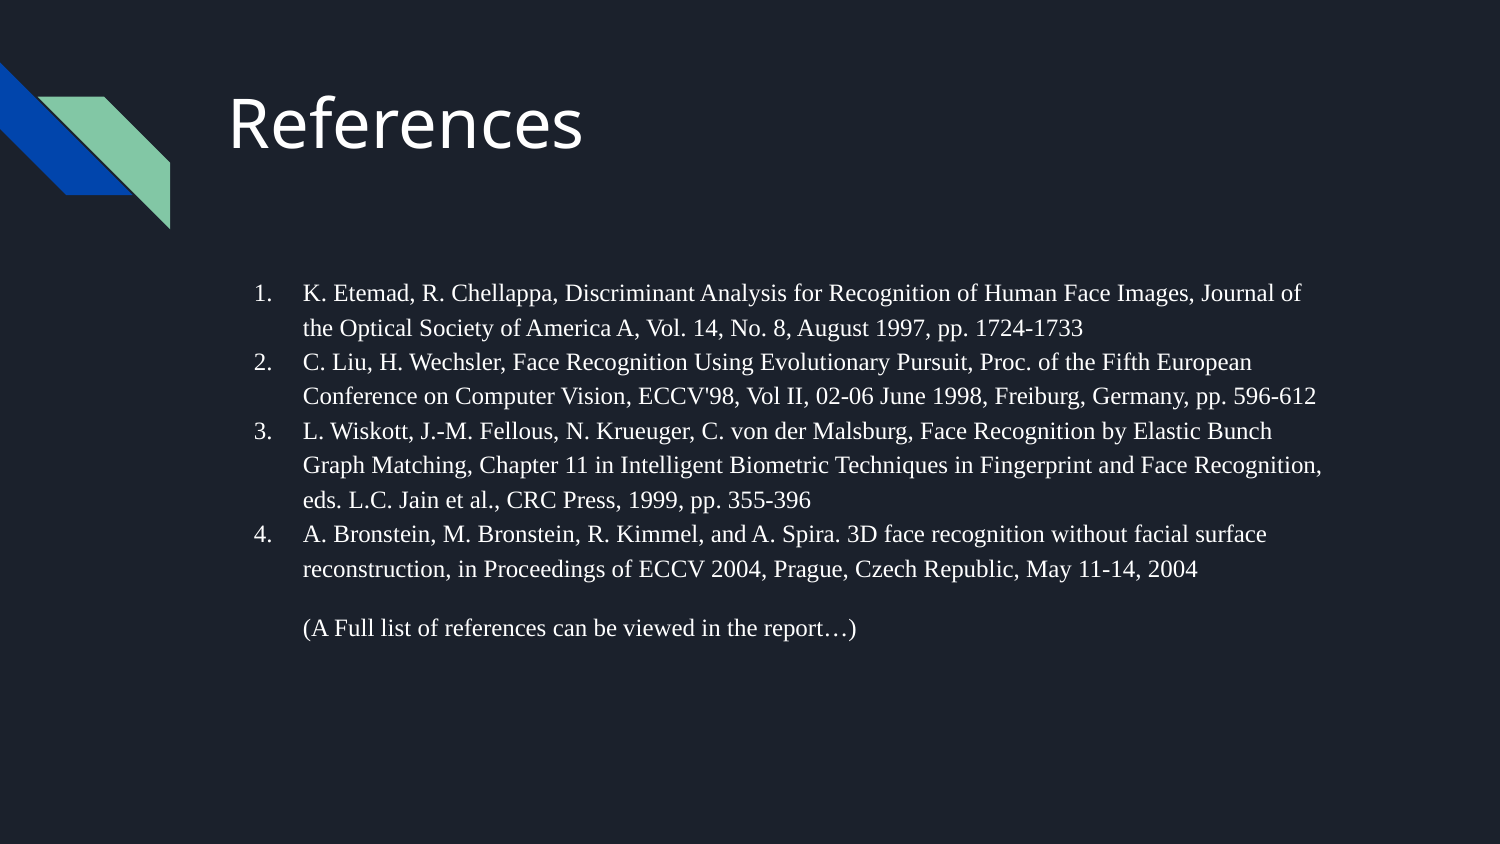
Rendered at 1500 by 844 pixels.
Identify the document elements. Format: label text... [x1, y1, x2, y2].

list K. Etemad, R. Chellappa, Discriminant Analysis for Recognition of Human Face Images, Journal of the Optical Society of America A, Vol. 14, No. 8, August 1997, pp. 1724-1733 C. Liu, H. Wechsler, Face Recognition Using Evolutionary Pursuit, Proc. of the Fifth European Conference on Computer Vision, ECCV'98, Vol II, 02-06 June 1998, Freiburg, Germany, pp. 596-612 L. Wiskott, J.-M. Fellous, N. Krueuger, C. von der Malsburg, Face Recognition by Elastic Bunch Graph Matching, Chapter 11 in Intelligent Biometric Techniques in Fingerprint and Face Recognition, eds. L.C. Jain et al., CRC Press, 1999, pp. 355-396 A. Bronstein, M. Bronstein, R. Kimmel, and A. Spira. 3D face recognition without facial surface reconstruction, in Proceedings of ECCV 2004, Prague, Czech Republic, May 11-14, 2004 (A Full list of references can be viewed in the report…) [212, 257, 1344, 747]
title References [212, 64, 1368, 215]
